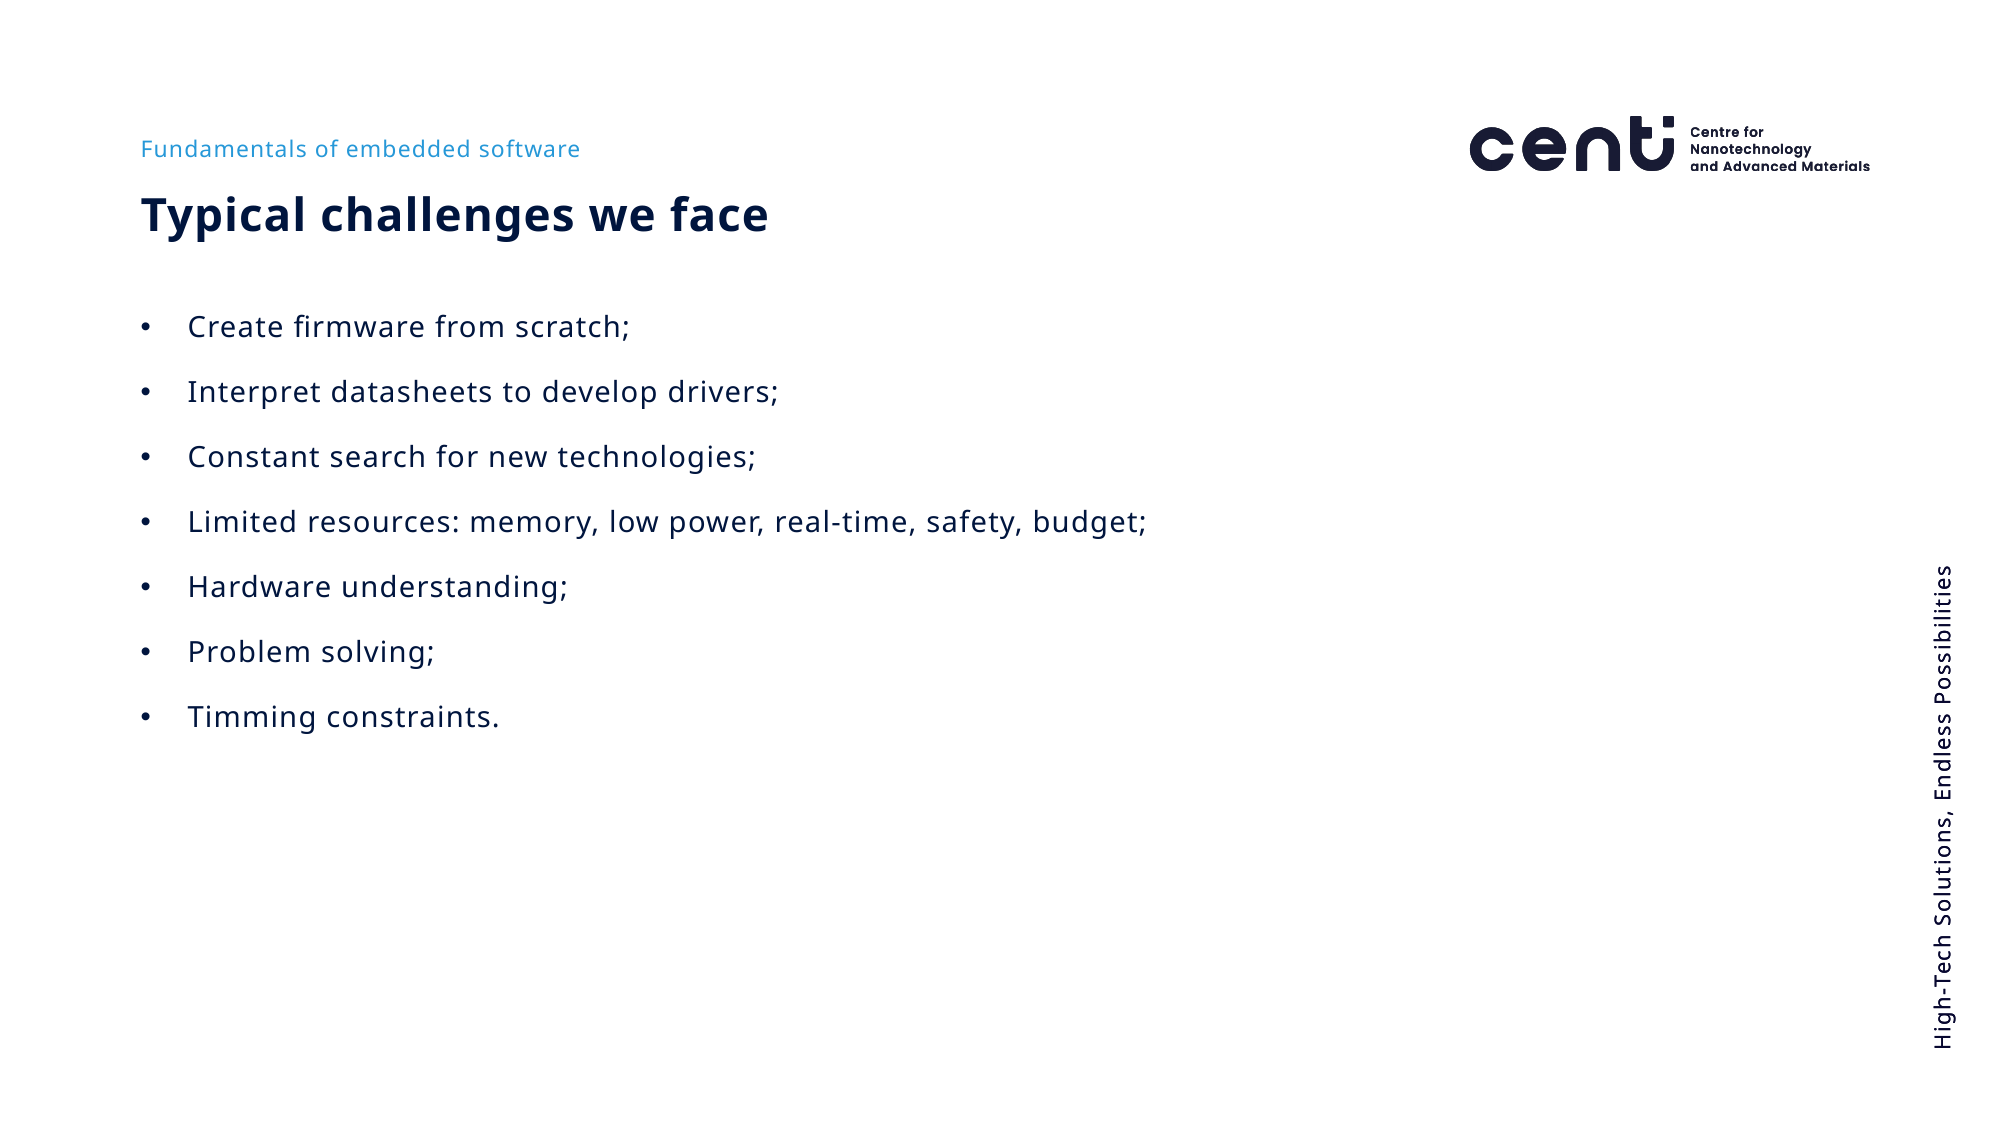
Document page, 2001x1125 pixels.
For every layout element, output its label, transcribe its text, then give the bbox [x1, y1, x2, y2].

picture [1469, 116, 1870, 171]
list Fundamentals of embedded software [125, 118, 952, 161]
list Typical challenges we face [125, 161, 952, 241]
list Create firmware from scratch; Interpret datasheets to develop drivers; Constant search for new technologies; Limited resources: memory, low power, real-time, safety, budget; Hardware understanding; Problem solving; Timming constraints. [125, 283, 1844, 875]
